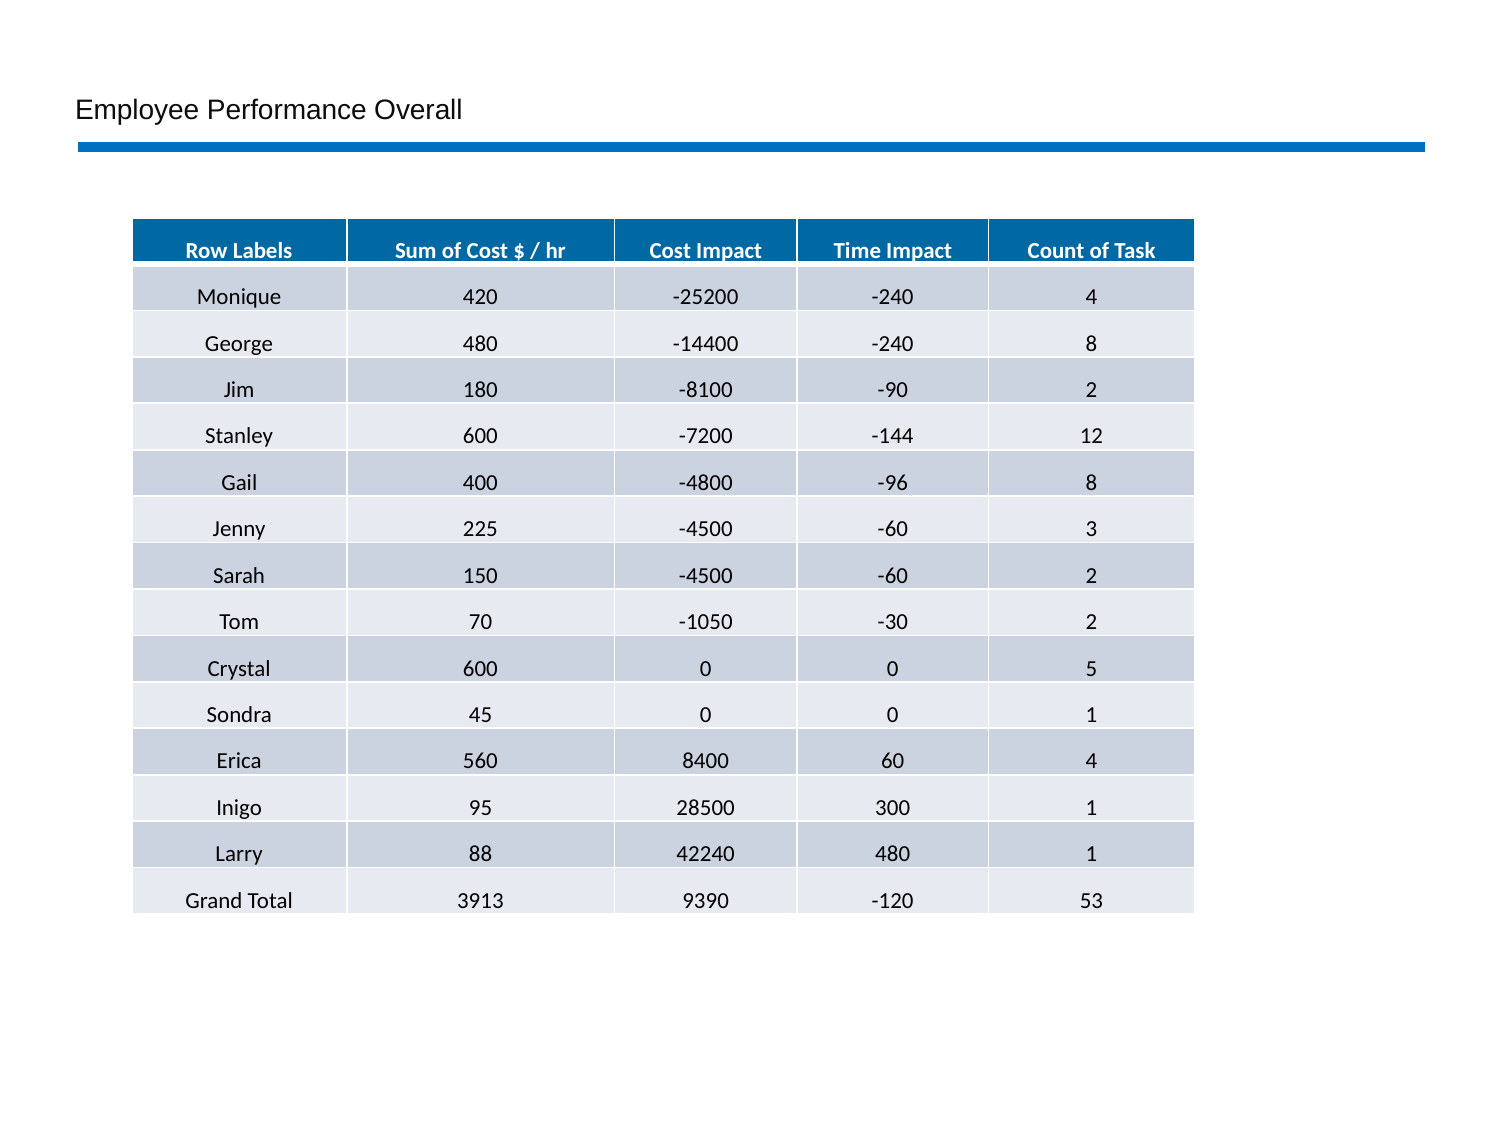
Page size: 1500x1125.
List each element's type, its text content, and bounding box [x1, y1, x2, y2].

table_cell -240 [798, 267, 988, 310]
table_cell 0 [798, 636, 988, 681]
table_header Time Impact [798, 219, 988, 261]
table_cell -90 [798, 358, 988, 402]
table_cell 1 [989, 822, 1194, 867]
table_cell Gail [133, 451, 346, 495]
table_cell Jenny [133, 497, 346, 542]
table_cell 400 [348, 451, 614, 495]
table_cell -14400 [615, 311, 796, 356]
table_cell 0 [798, 683, 988, 727]
table_header Row Labels [133, 219, 346, 261]
table_cell -60 [798, 497, 988, 542]
table_cell -1050 [615, 590, 796, 635]
table_cell -25200 [615, 267, 796, 310]
table_header Cost Impact [615, 219, 796, 261]
table_cell 225 [348, 497, 614, 542]
table_cell -60 [798, 543, 988, 588]
table_cell 150 [348, 543, 614, 588]
table_cell 28500 [615, 776, 796, 820]
table_cell 560 [348, 729, 614, 774]
table_cell 9390 [615, 868, 796, 913]
table_cell 60 [798, 729, 988, 774]
table_cell Grand Total [133, 868, 346, 913]
table_cell 1 [989, 776, 1194, 820]
table_cell 5 [989, 636, 1194, 681]
table_cell 300 [798, 776, 988, 820]
table_cell -8100 [615, 358, 796, 402]
table_cell -240 [798, 311, 988, 356]
table_cell 2 [989, 543, 1194, 588]
table_cell Tom [133, 590, 346, 635]
table_cell 8 [989, 311, 1194, 356]
title Employee Performance Overall [75, 87, 1425, 134]
table_header Count of Task [989, 219, 1194, 261]
table_cell -4500 [615, 497, 796, 542]
table_cell 420 [348, 267, 614, 310]
table_cell 8 [989, 451, 1194, 495]
table_cell Stanley [133, 404, 346, 449]
table_cell 0 [615, 683, 796, 727]
table_cell 600 [348, 636, 614, 681]
table_cell George [133, 311, 346, 356]
table_cell Inigo [133, 776, 346, 820]
table_cell 3913 [348, 868, 614, 913]
table_cell 0 [615, 636, 796, 681]
table_cell 42240 [615, 822, 796, 867]
table_cell 3 [989, 497, 1194, 542]
table_cell -30 [798, 590, 988, 635]
table_cell 480 [798, 822, 988, 867]
table_cell -96 [798, 451, 988, 495]
table_cell 45 [348, 683, 614, 727]
table_cell 88 [348, 822, 614, 867]
table_cell Sarah [133, 543, 346, 588]
table_cell Jim [133, 358, 346, 402]
table_cell -7200 [615, 404, 796, 449]
table_cell 8400 [615, 729, 796, 774]
table_cell Larry [133, 822, 346, 867]
table_cell 2 [989, 590, 1194, 635]
table_cell 480 [348, 311, 614, 356]
table_cell -4500 [615, 543, 796, 588]
table_cell 70 [348, 590, 614, 635]
table_cell 2 [989, 358, 1194, 402]
table_cell 12 [989, 404, 1194, 449]
table_cell 4 [989, 729, 1194, 774]
table_cell Erica [133, 729, 346, 774]
table_cell -4800 [615, 451, 796, 495]
table_header Sum of Cost $ / hr [348, 219, 614, 261]
table_cell Monique [133, 267, 346, 310]
table_cell -144 [798, 404, 988, 449]
table_cell Sondra [133, 683, 346, 727]
table_cell 600 [348, 404, 614, 449]
table_cell 53 [989, 868, 1194, 913]
table_cell 1 [989, 683, 1194, 727]
table_cell 4 [989, 267, 1194, 310]
table_cell 95 [348, 776, 614, 820]
table_cell Crystal [133, 636, 346, 681]
table_cell -120 [798, 868, 988, 913]
table_cell 180 [348, 358, 614, 402]
